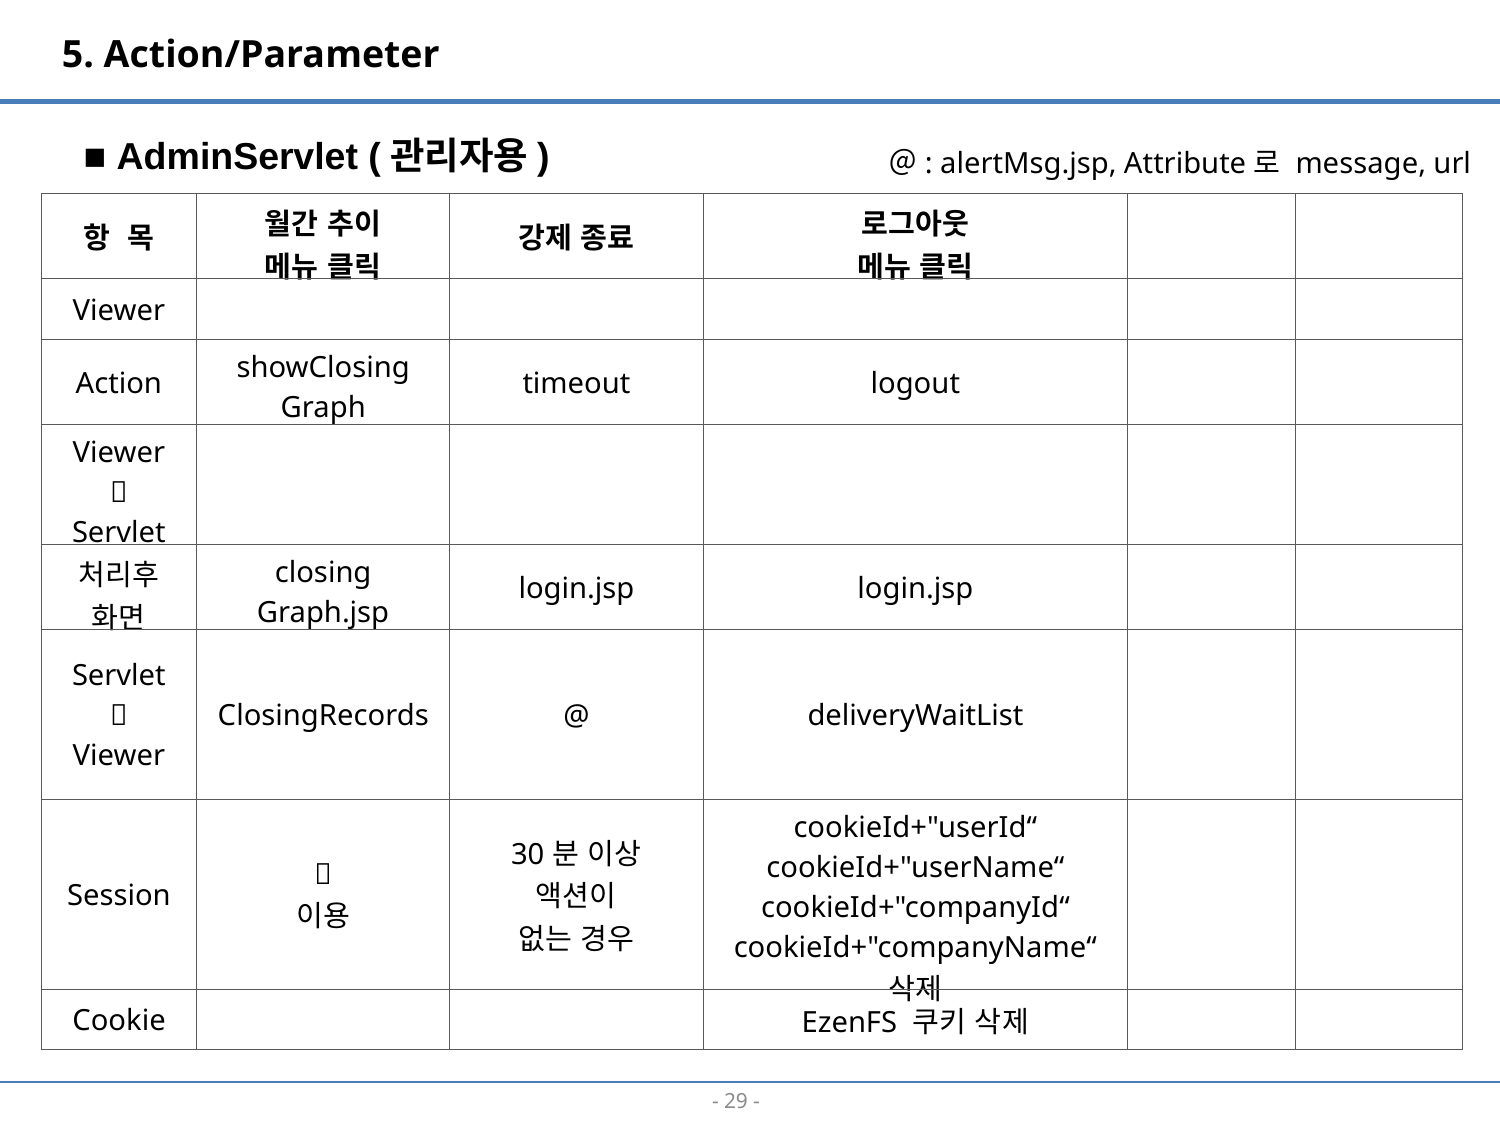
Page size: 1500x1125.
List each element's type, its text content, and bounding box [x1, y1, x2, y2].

table_cell closing Graph.jsp [197, 545, 449, 629]
table_cell login.jsp [450, 545, 703, 629]
table_cell [1128, 425, 1295, 544]
table_cell [1296, 425, 1462, 544]
table_cell @ [450, 630, 703, 799]
table_header [1128, 194, 1295, 278]
table_cell [704, 425, 1127, 544]
table_cell [1296, 279, 1462, 339]
table_header 강제 종료 [450, 194, 703, 278]
table_cell Cookie [42, 990, 196, 1049]
table_cell login.jsp [704, 545, 1127, 629]
table_cell [1128, 630, 1295, 799]
table_cell [197, 425, 449, 544]
text_box ＠: alertMsg.jsp, Attribute로 message, url [873, 137, 1486, 187]
table_cell [1296, 800, 1462, 989]
table_cell  이용 [197, 800, 449, 989]
table_header 항 목 [42, 194, 196, 278]
slide_number - 28 - [561, 1082, 911, 1122]
table_cell [197, 990, 449, 1049]
table_cell [197, 279, 449, 339]
table_cell Viewer [42, 279, 196, 339]
table_cell ClosingRecords [197, 630, 449, 799]
table_cell EzenFS 쿠키 삭제 [704, 990, 1127, 1049]
table_cell [450, 425, 703, 544]
table_cell [450, 279, 703, 339]
table_cell Servlet  Viewer [42, 630, 196, 799]
table_cell deliveryWaitList [704, 630, 1127, 799]
table_cell [1128, 800, 1295, 989]
table_cell Session [42, 800, 196, 989]
table_cell timeout [450, 340, 703, 424]
table_cell cookieId+"userId“ cookieId+"userName“ cookieId+"companyId“ cookieId+"companyName“ 삭제 [704, 800, 1127, 989]
table_cell 30분 이상 액션이 없는 경우 [450, 800, 703, 989]
table_cell [1128, 545, 1295, 629]
table_header [1296, 194, 1462, 278]
table_cell [1296, 545, 1462, 629]
table_header 로그아웃 메뉴 클릭 [704, 194, 1127, 278]
table_cell Action [42, 340, 196, 424]
table_cell [1128, 340, 1295, 424]
table_cell showClosing Graph [197, 340, 449, 424]
table_cell [1128, 990, 1295, 1049]
table_header 월간 추이 메뉴 클릭 [197, 194, 449, 278]
table_cell Viewer  Servlet [42, 425, 196, 544]
table_cell [450, 990, 703, 1049]
table_cell logout [704, 340, 1127, 424]
table_cell [1296, 340, 1462, 424]
text_box ■ AdminServlet (관리자용) [68, 101, 565, 185]
table_cell 처리후 화면 [42, 545, 196, 629]
table_cell [704, 279, 1127, 339]
text_box 5. Action/Parameter [47, 22, 455, 82]
table_cell [1128, 279, 1295, 339]
table_cell [1296, 630, 1462, 799]
table_cell [1296, 990, 1462, 1049]
